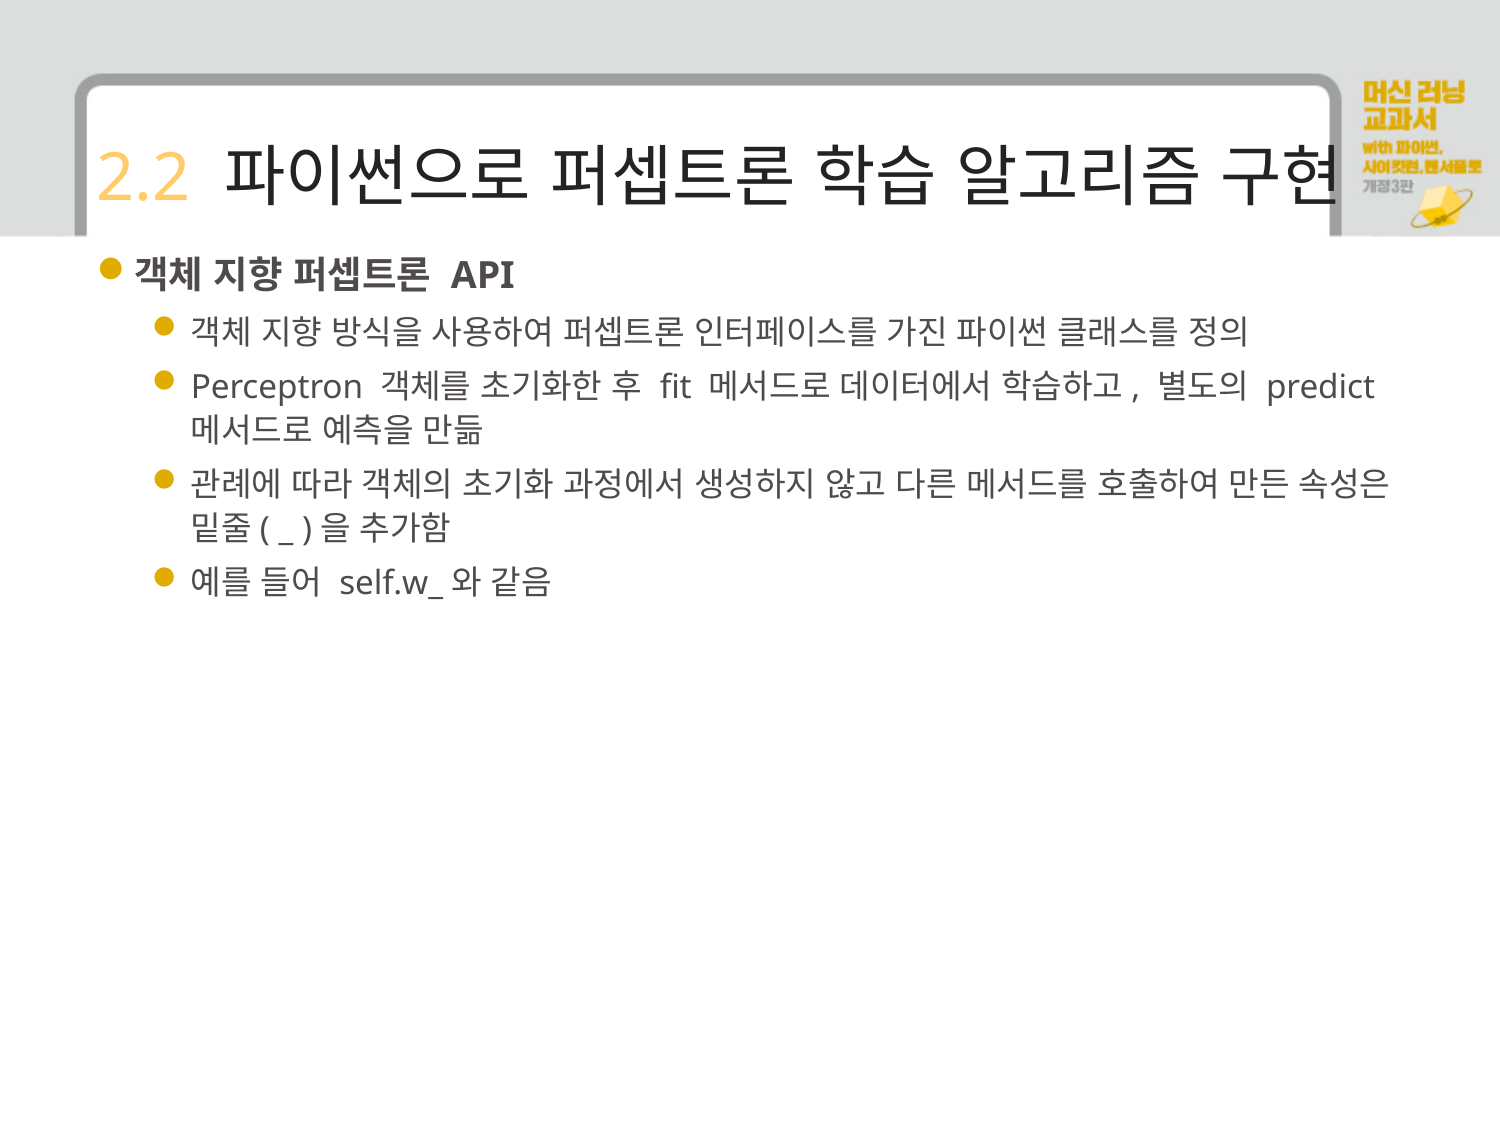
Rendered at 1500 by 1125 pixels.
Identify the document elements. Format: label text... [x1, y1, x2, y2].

list 객체 지향 퍼셉트론 API 객체 지향 방식을 사용하여 퍼셉트론 인터페이스를 가진 파이썬 클래스를 정의 Perceptron 객체를 초기화한 후 fit 메서드로 데이터에서 학습하고, 별도의 predict 메서드로 예측을 만듦 관례에 따라 객체의 초기화 과정에서 생성하지 않고 다른 메서드를 호출하여 만든 속성은 밑줄( _ )을 추가함 예를 들어 self.w_와 같음 [81, 239, 1412, 1054]
picture [0, 0, 1500, 1125]
title 2.2 파이썬으로 퍼셉트론 학습 알고리즘 구현 [81, 90, 1412, 222]
